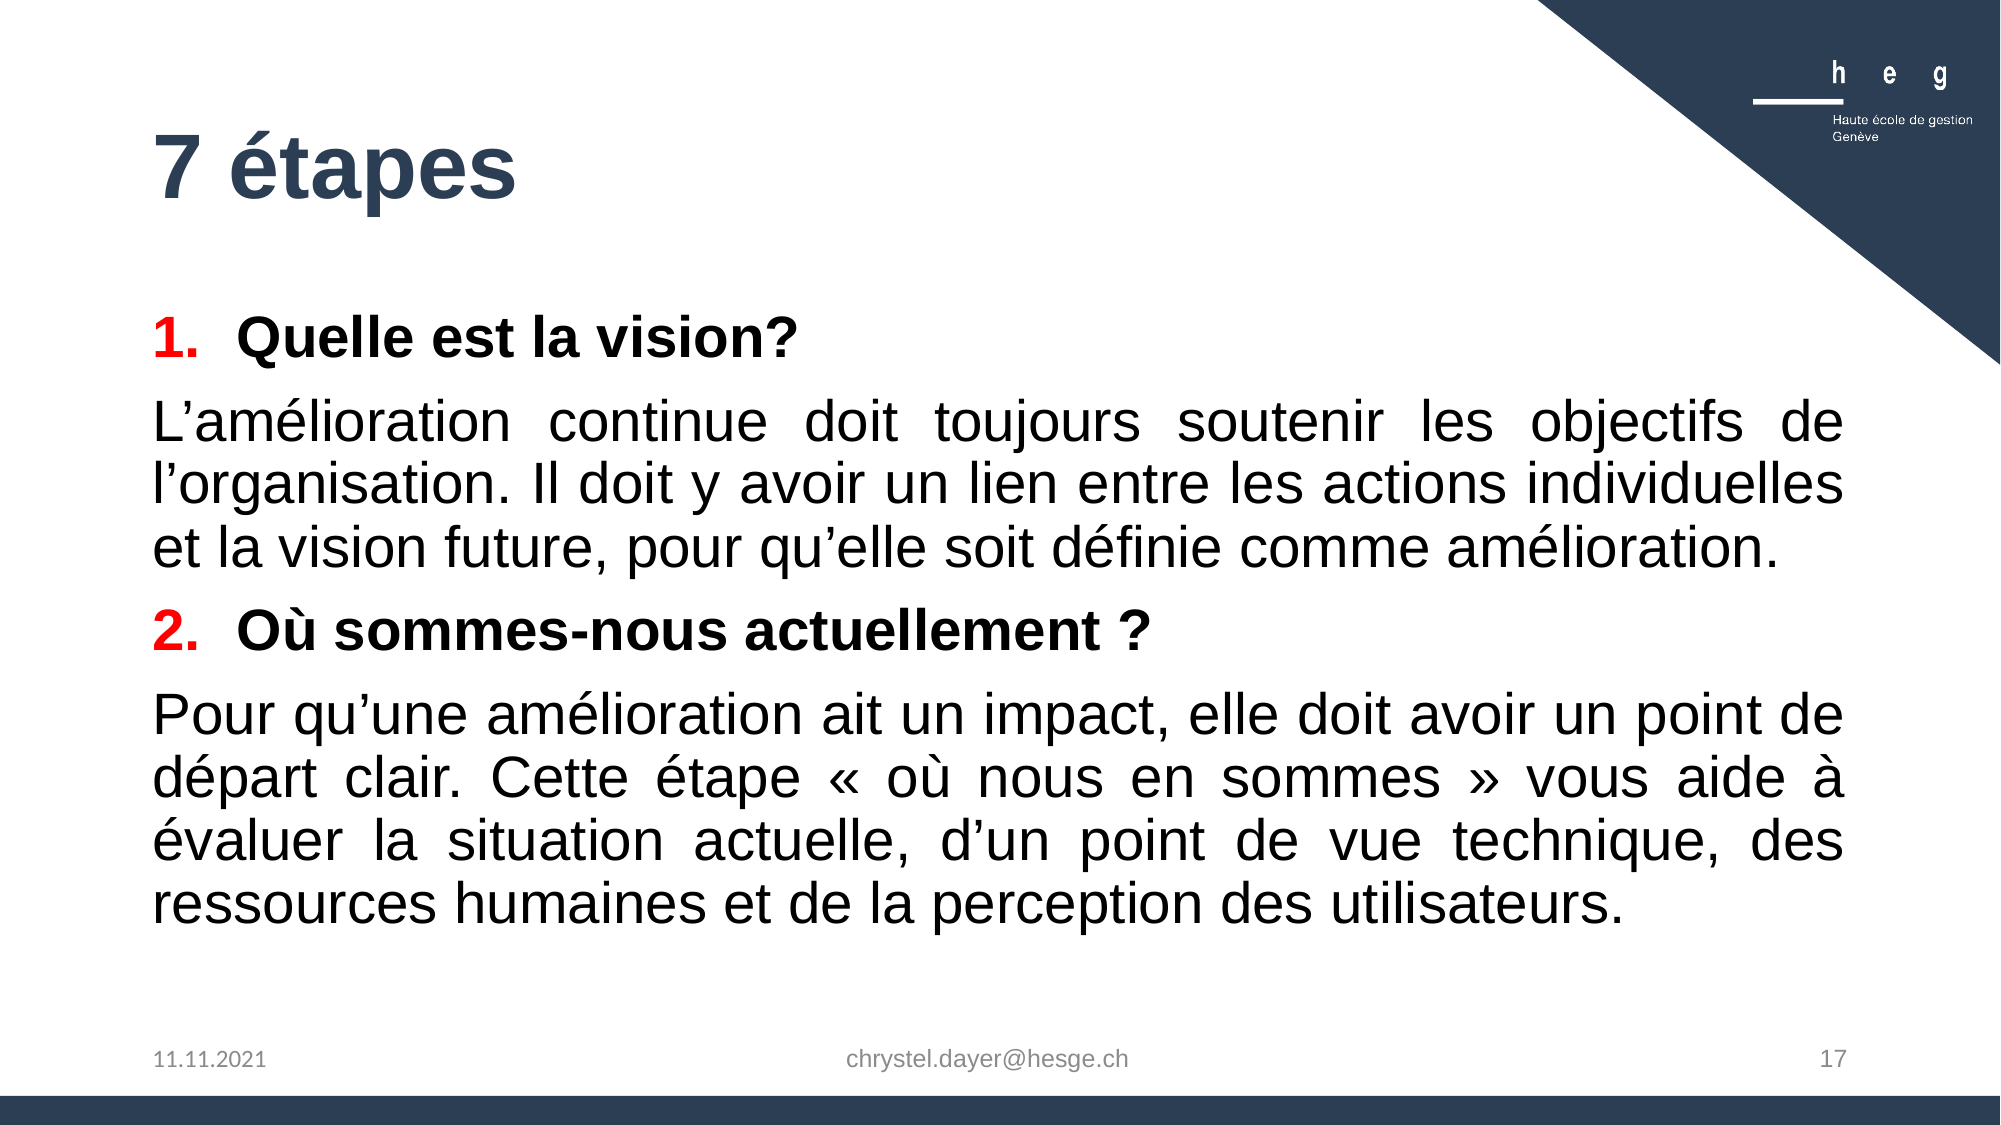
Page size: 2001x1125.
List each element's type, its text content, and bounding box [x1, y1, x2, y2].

slide_number 17 [1412, 1027, 1863, 1088]
title 7 étapes [137, 59, 1600, 278]
picture [1753, 60, 1972, 141]
list Quelle est la vision? L’amélioration continue doit toujours soutenir les objectifs de l’organisation. Il doit y avoir un lien entre les actions individuelles et la vision future, pour qu’elle soit définie comme amélioration. Où sommes-nous actuellement ? Pour qu’une amélioration ait un impact, elle doit avoir un point de départ clair. Cette étape « où nous en sommes » vous aide à évaluer la situation actuelle, d’un point de vue technique, des ressources humaines et de la perception des utilisateurs. [137, 299, 1863, 977]
footer chrystel.dayer@hesge.ch [650, 1027, 1326, 1088]
